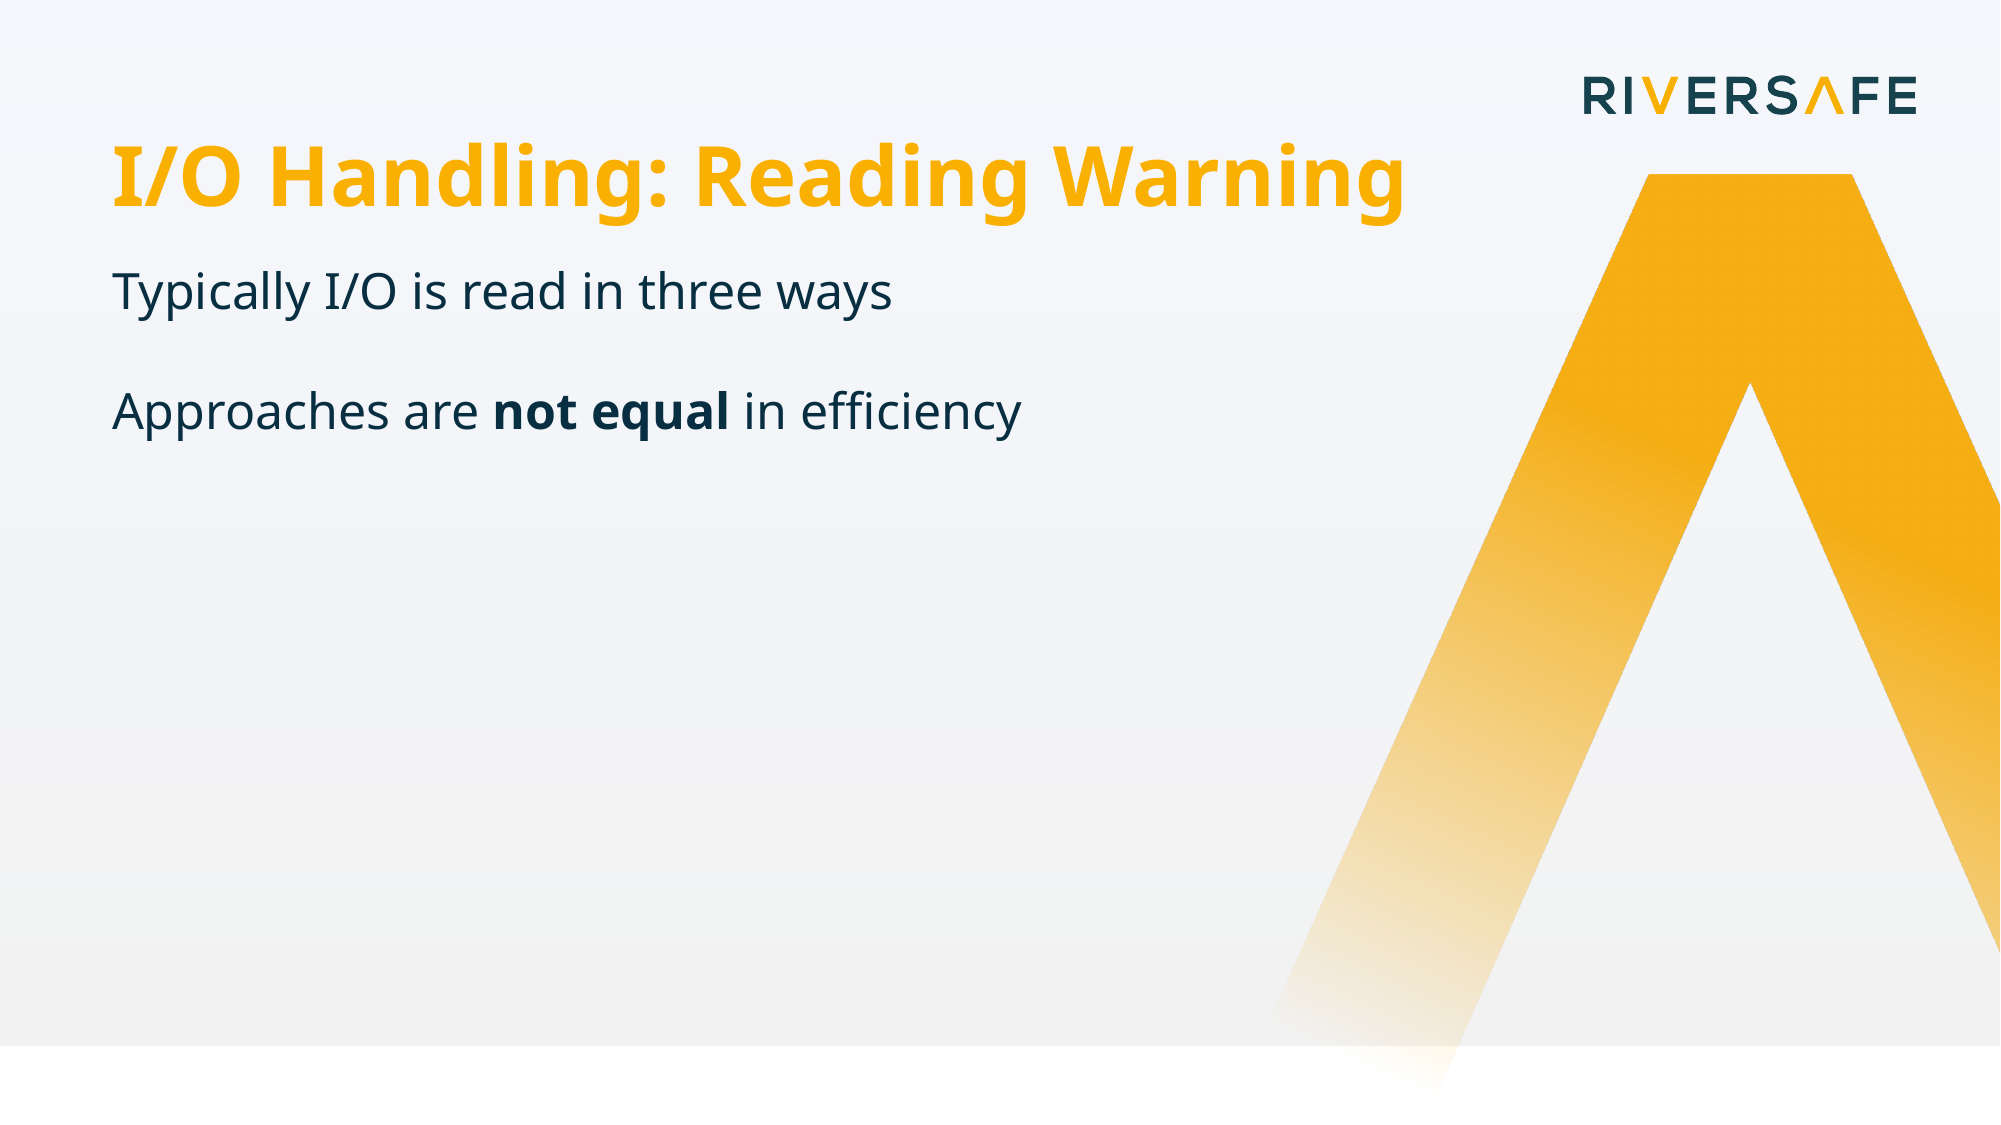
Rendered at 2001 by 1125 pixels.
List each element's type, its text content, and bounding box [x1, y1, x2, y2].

text_box I/O Handling: Reading Warning [97, 126, 1497, 207]
text_box Typically I/O is read in three ways Approaches are not equal in efficiency [97, 252, 1884, 999]
picture [1584, 75, 1916, 115]
picture [1206, 174, 2001, 1125]
